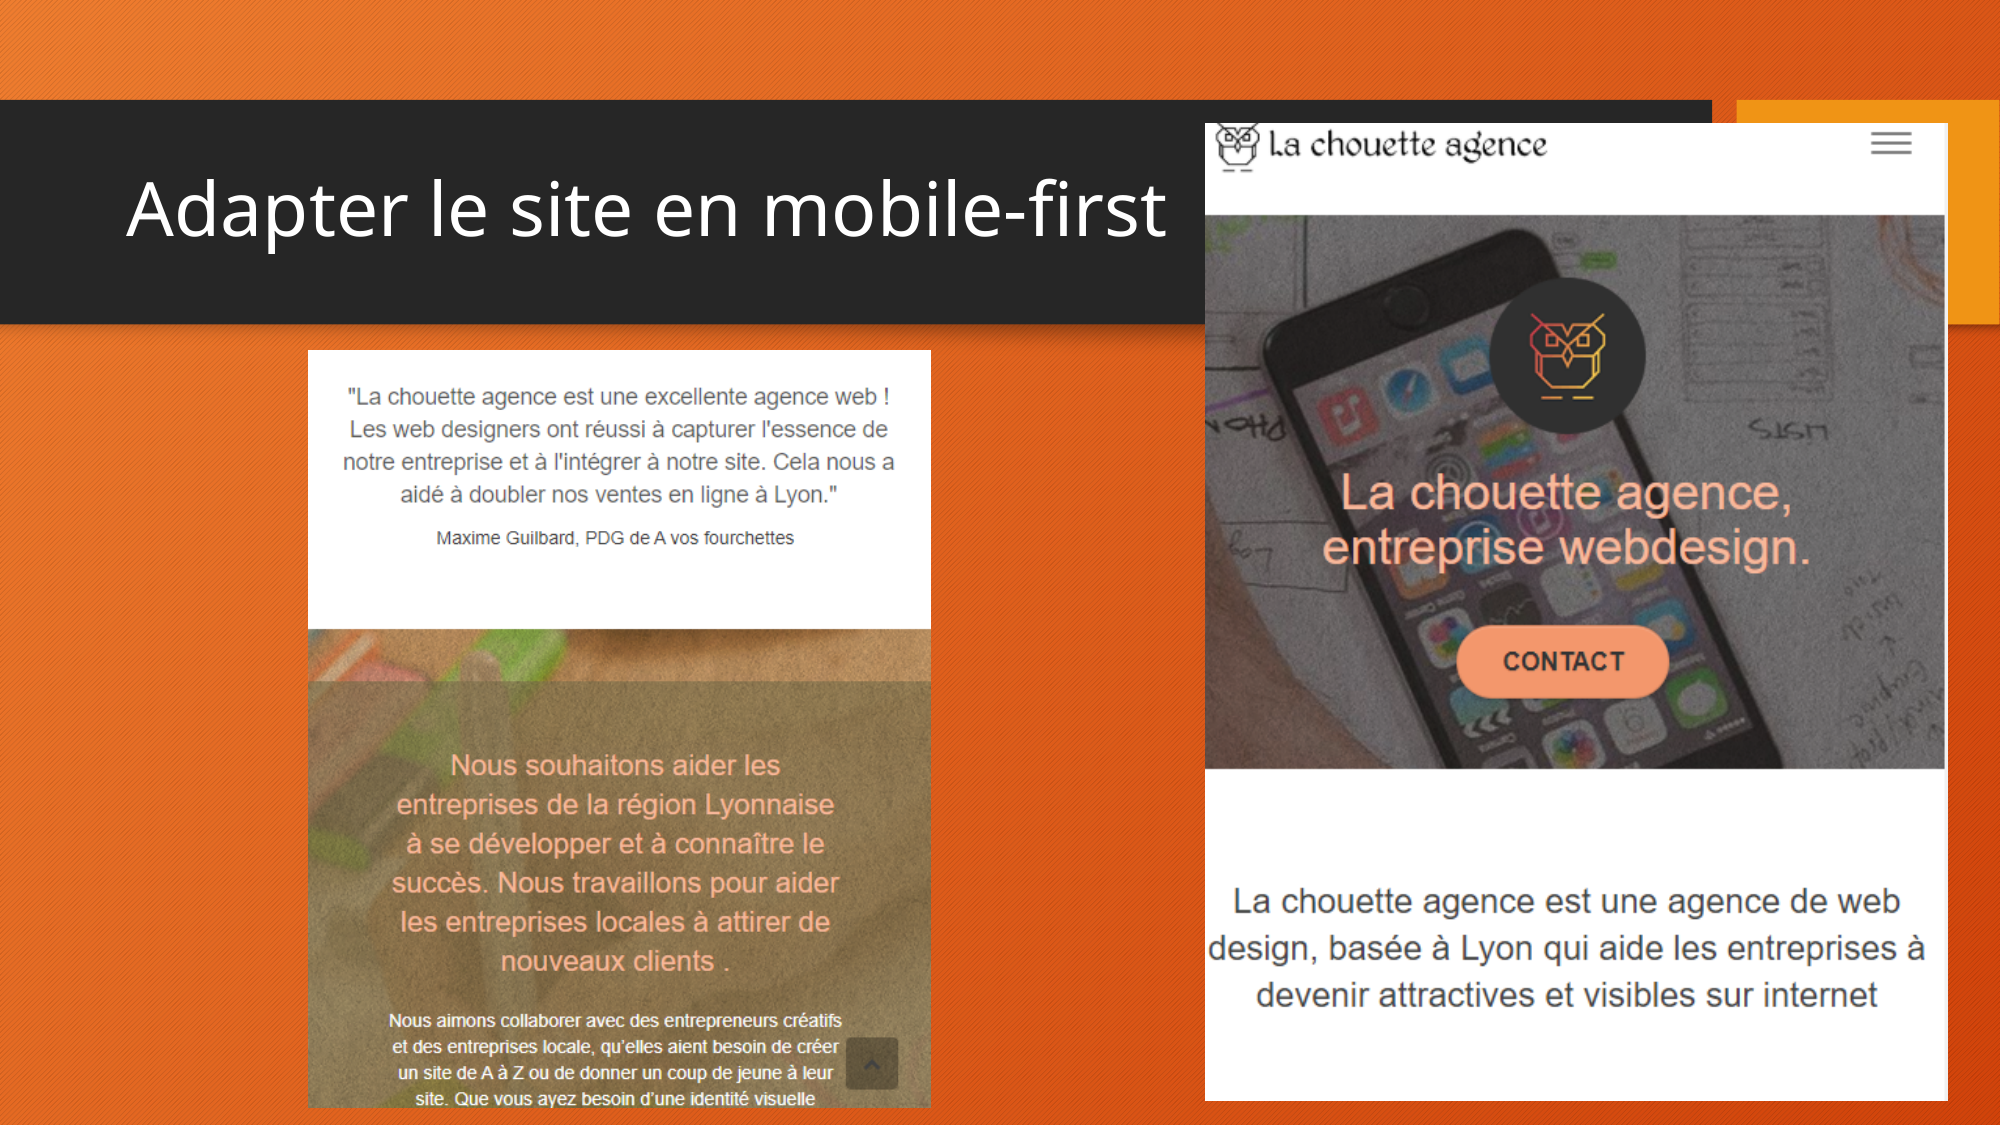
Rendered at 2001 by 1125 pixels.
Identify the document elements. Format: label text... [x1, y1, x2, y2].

picture [0, 123, 2000, 1101]
title Adapter le site en mobile-first [111, 123, 1205, 301]
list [308, 349, 931, 1108]
